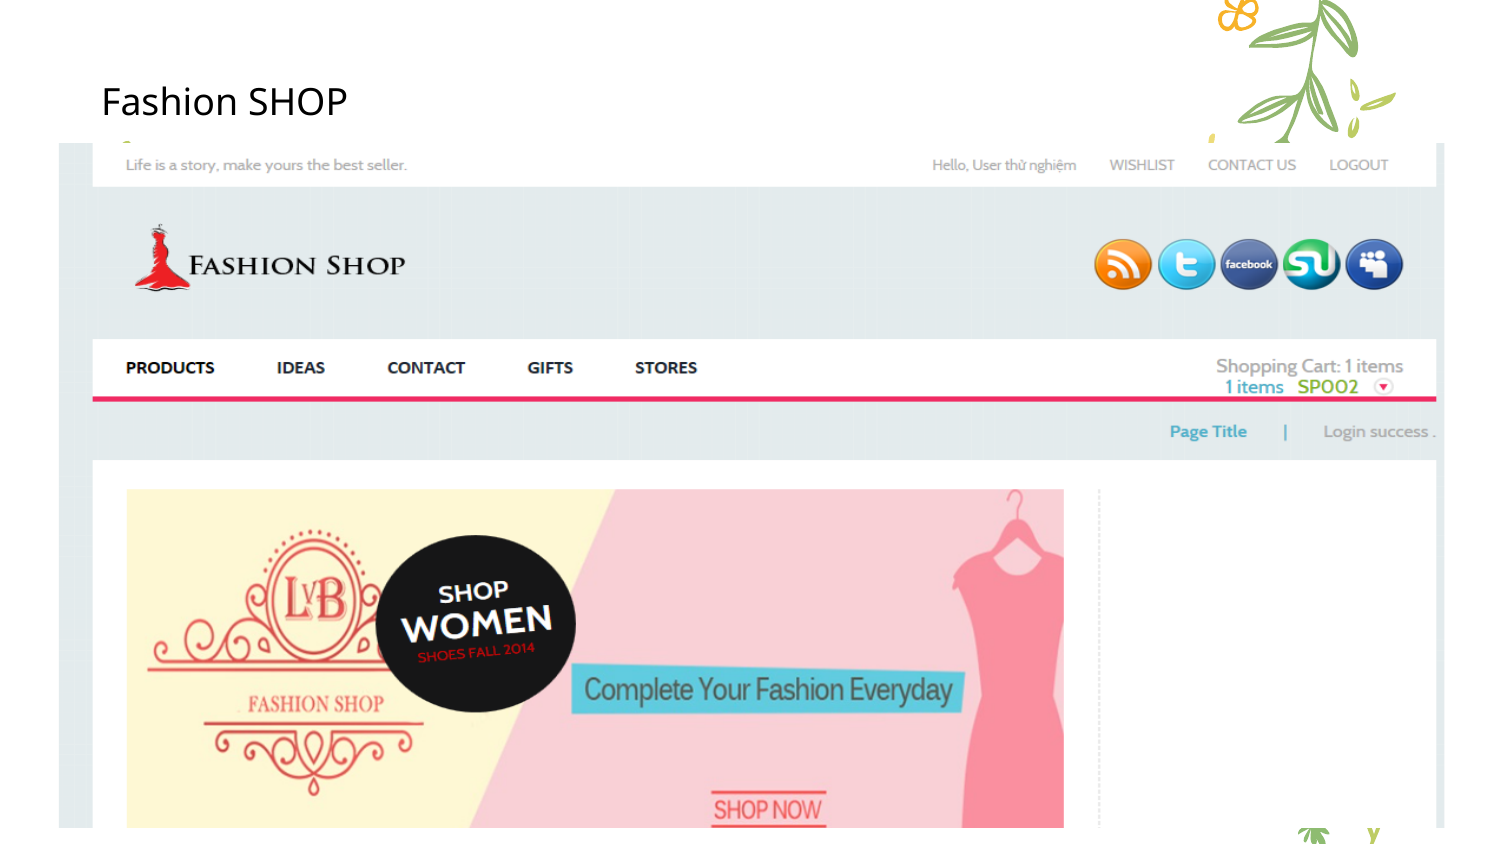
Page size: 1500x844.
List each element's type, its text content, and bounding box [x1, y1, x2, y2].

text_box Fashion SHOP [86, 70, 364, 131]
picture [58, 143, 1445, 828]
